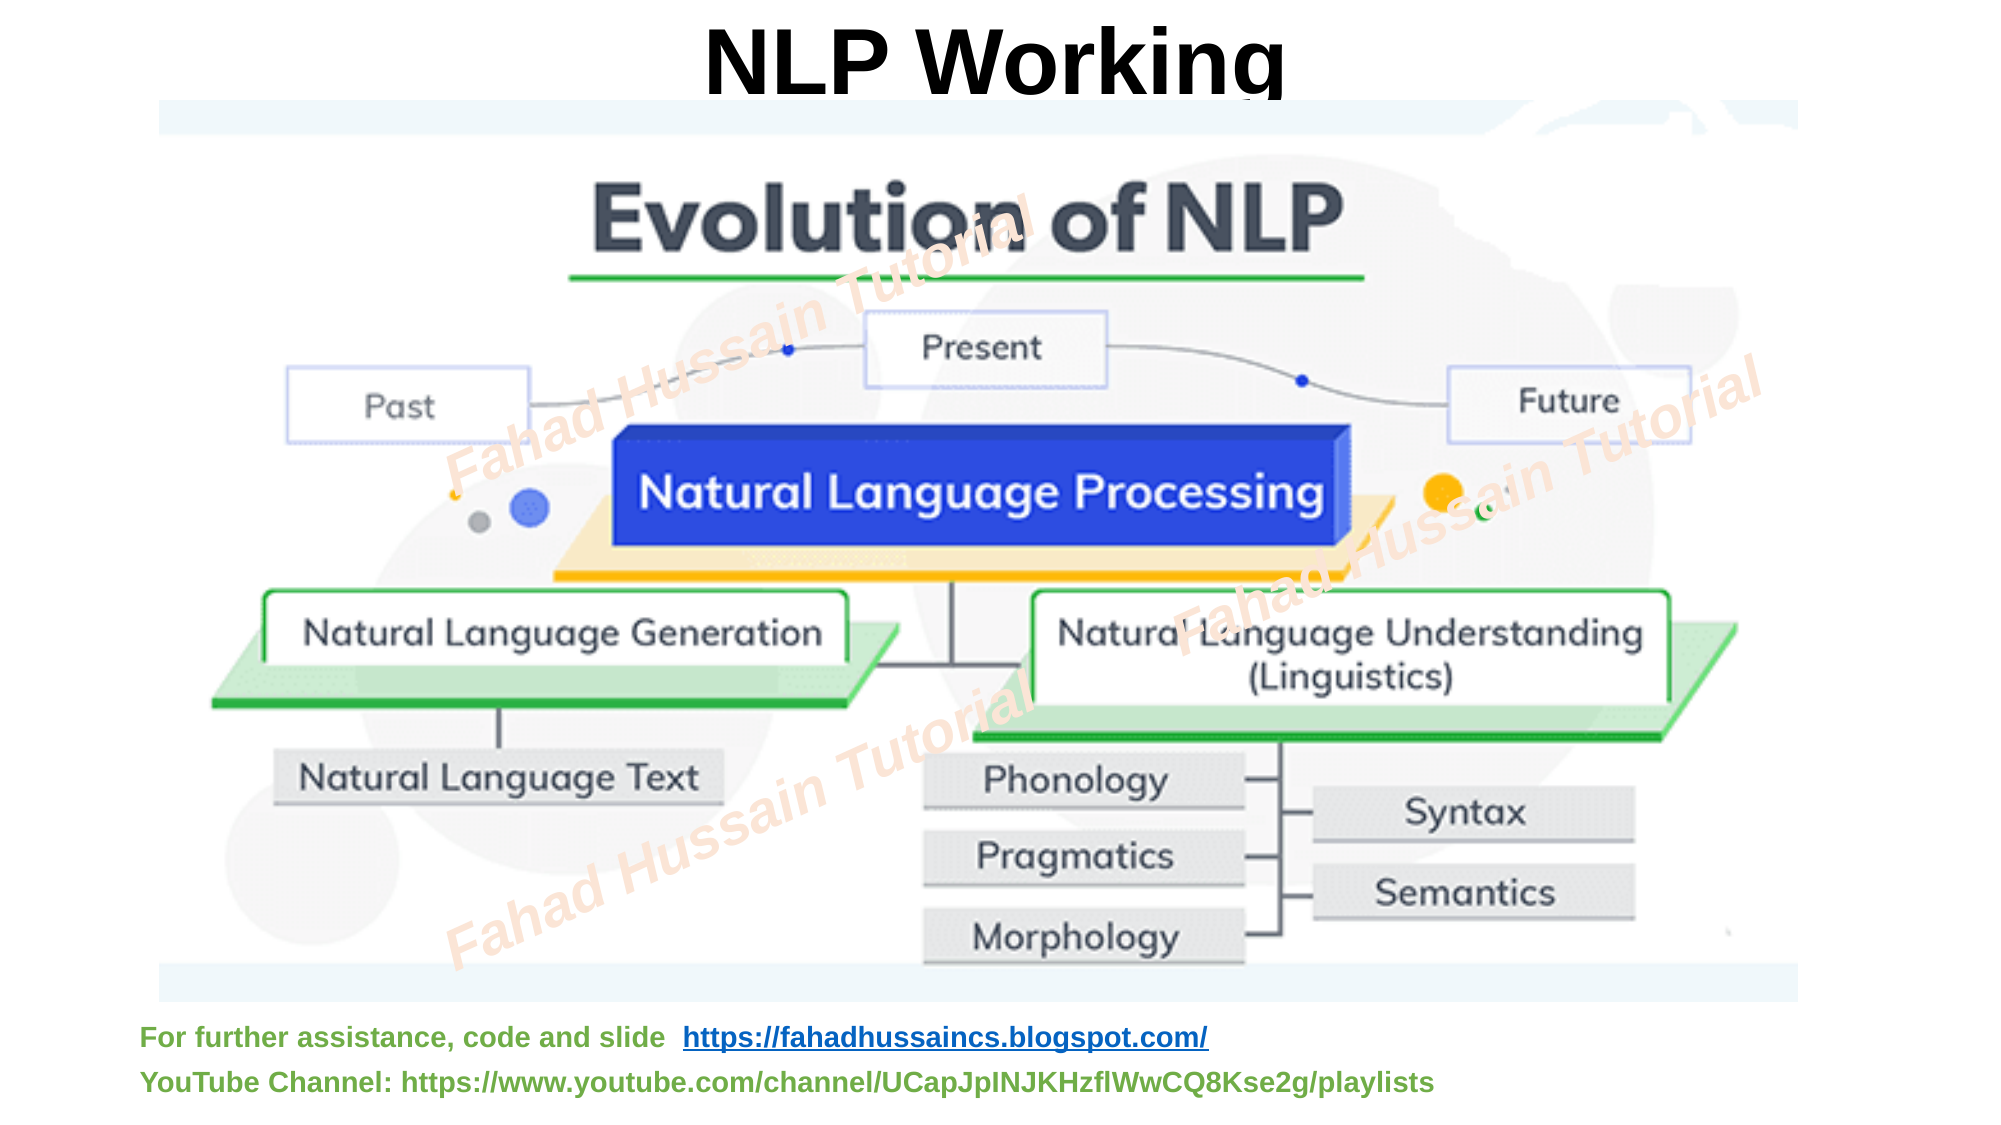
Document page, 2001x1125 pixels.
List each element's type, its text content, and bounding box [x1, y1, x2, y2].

text_box For further assistance, code and slide https://fahadhussaincs.blogspot.com/ YouTube Channel: https://www.youtube.com/channel/UCapJpINJKHzflWwCQ8Kse2g/playlists [124, 1020, 1918, 1105]
title NLP Working [8, 12, 1984, 123]
picture [159, 100, 1798, 1002]
